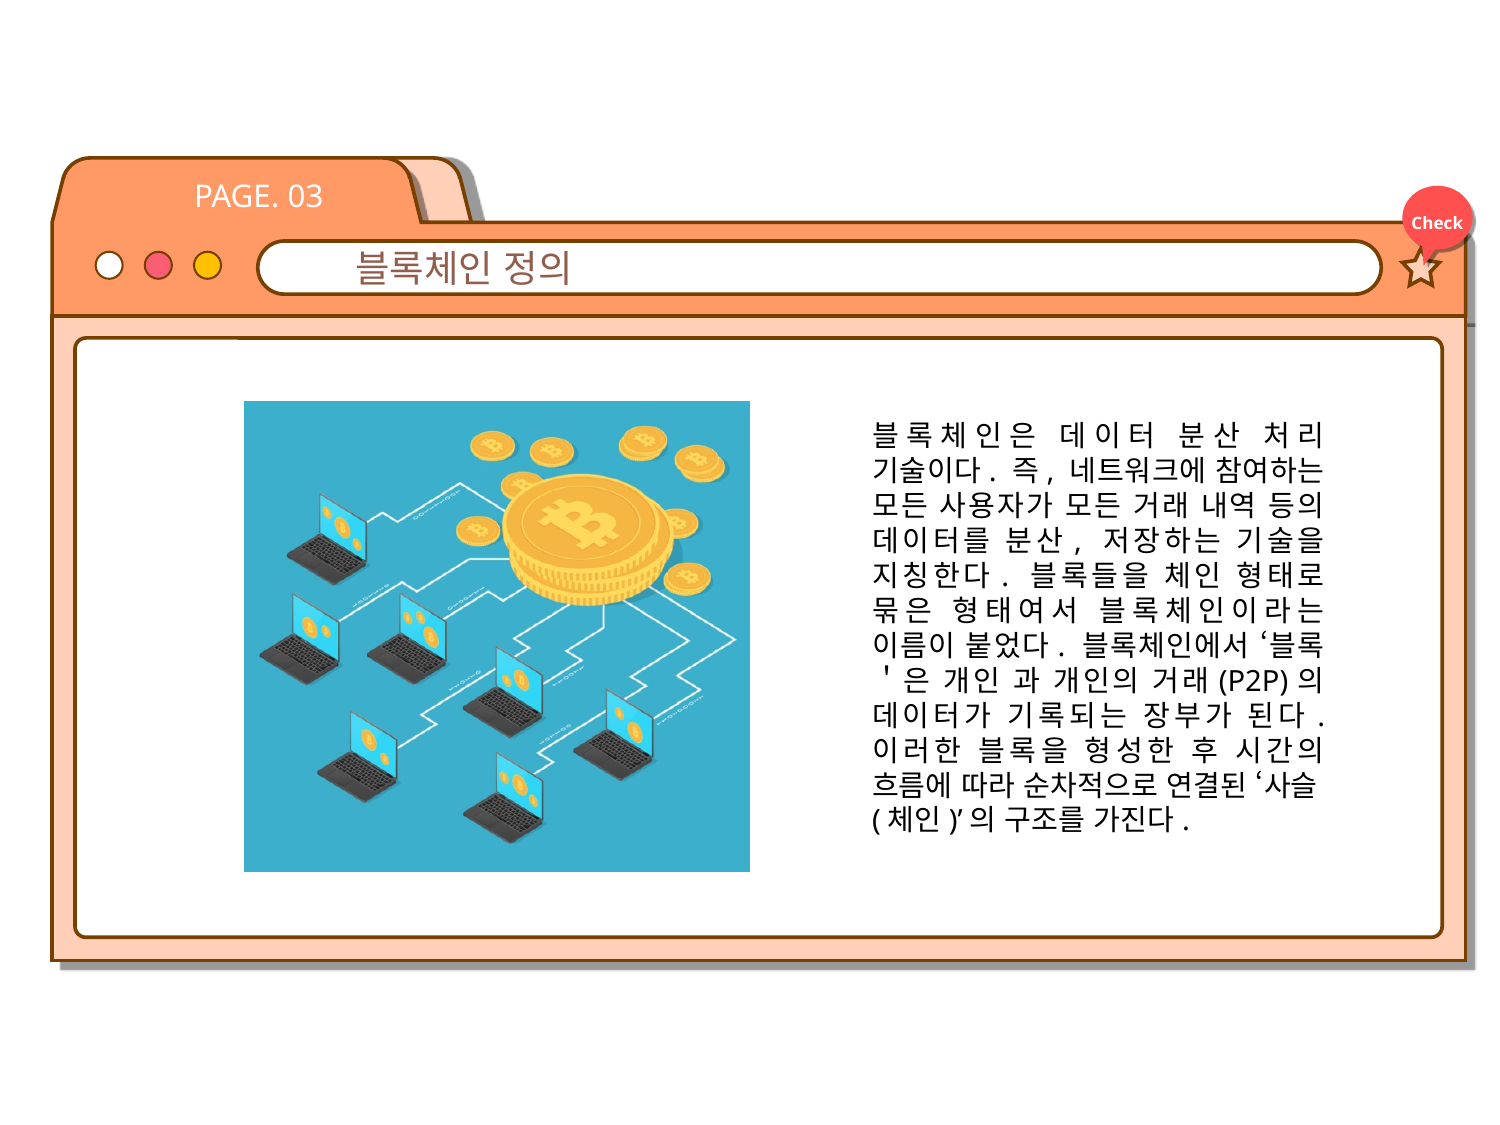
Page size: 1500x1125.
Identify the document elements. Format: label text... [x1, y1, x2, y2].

text_box 블록체인 정의 [256, 239, 1383, 296]
text_box PAGE. 03 [179, 168, 339, 221]
text_box [51, 156, 1467, 315]
text_box [143, 250, 173, 280]
text_box 블록체인은 데이터 분산 처리 기술이다. 즉, 네트워크에 참여하는 모든 사용자가 모든 거래 내역 등의 데이터를 분산, 저장하는 기술을 지칭한다. 블록들을 체인 형태로 묶은 형태여서 블록체인이라는 이름이 붙었다. 블록체인에서 ‘블록＇은 개인 과 개인의 거래(P2P)의 데이터가 기록되는 장부가 된다. 이러한 블록을 형성한 후 시간의 흐름에 따라 순차적으로 연결된 ‘사슬(체인)’의 구조를 가진다. [857, 409, 1340, 845]
text_box [385, 156, 473, 221]
picture [244, 401, 750, 873]
text_box [73, 336, 1444, 939]
text_box [94, 250, 124, 280]
text_box Check [1401, 184, 1474, 269]
text_box [192, 250, 223, 280]
text_box [51, 315, 1467, 962]
text_box [1400, 249, 1442, 288]
